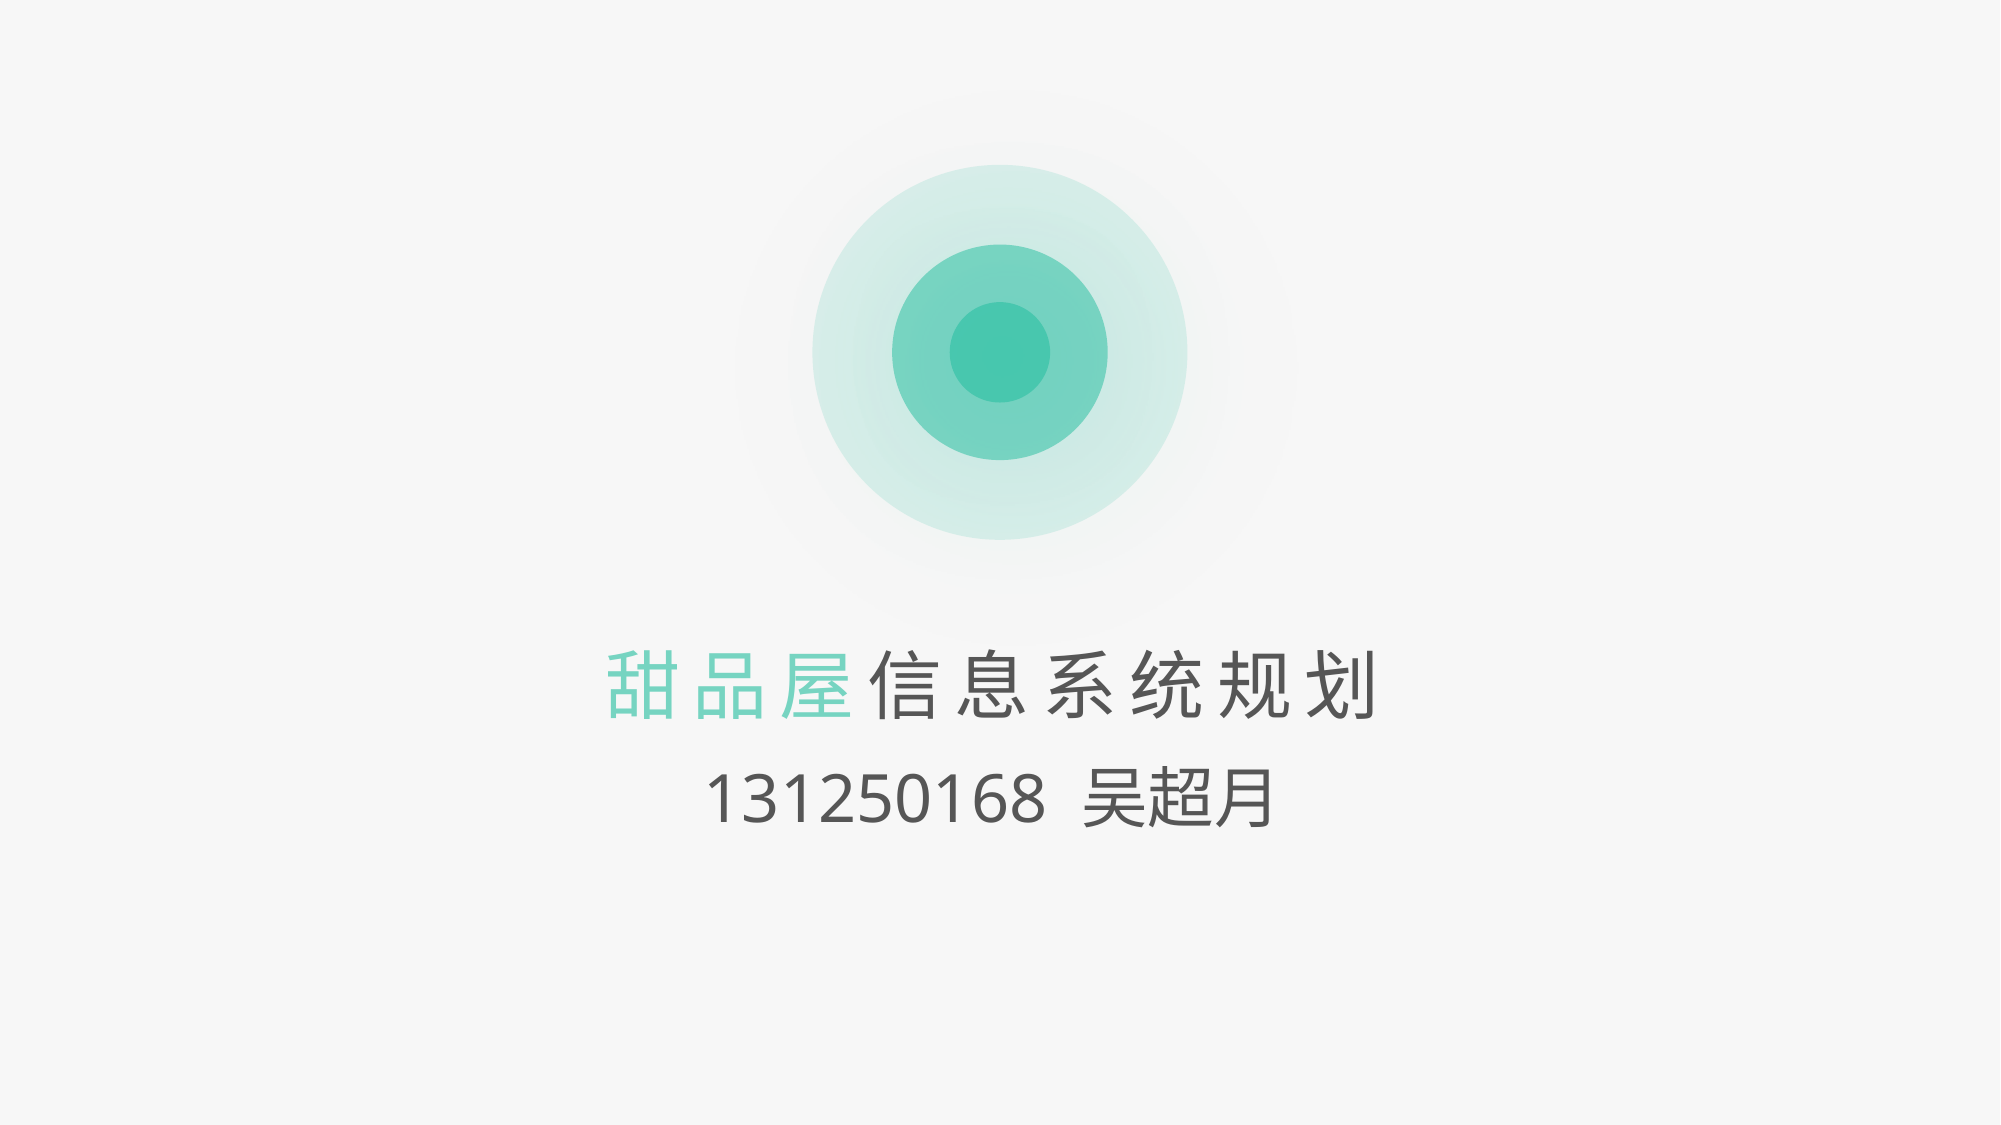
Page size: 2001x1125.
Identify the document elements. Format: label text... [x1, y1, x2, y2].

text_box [812, 164, 1188, 540]
text_box 甜品屋信息系统规划 [408, 612, 1592, 732]
text_box 131250168 吴超月 [408, 732, 1592, 844]
